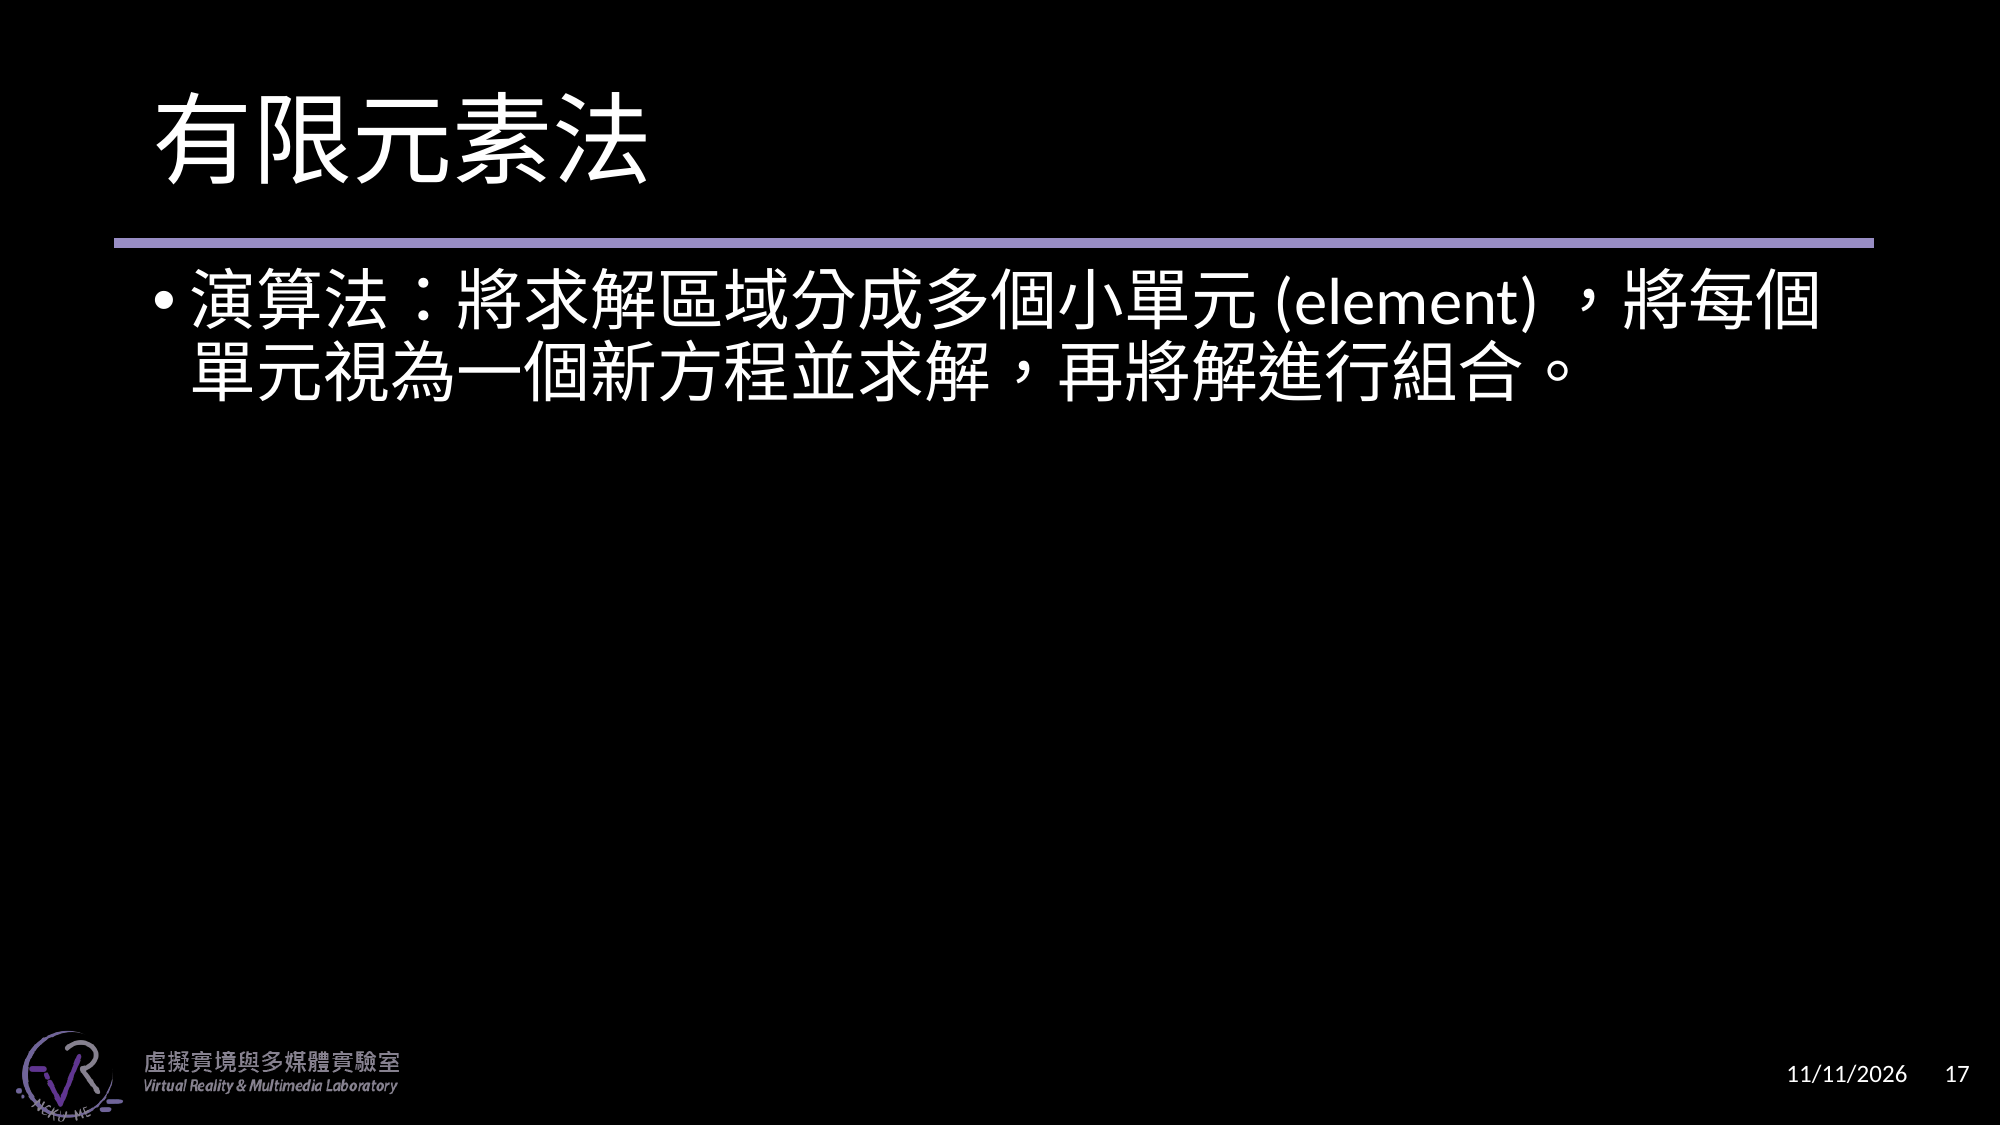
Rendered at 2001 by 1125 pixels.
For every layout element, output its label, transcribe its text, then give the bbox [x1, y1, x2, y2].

list 演算法：將求解區域分成多個小單元(element)，將每個單元視為一個新方程並求解，再將解進行組合。 [137, 259, 1863, 1031]
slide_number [1771, 1042, 1927, 1103]
picture [15, 1030, 399, 1122]
title 有限元素法 [137, 59, 1863, 229]
slide_number 17 [1927, 1042, 1985, 1103]
